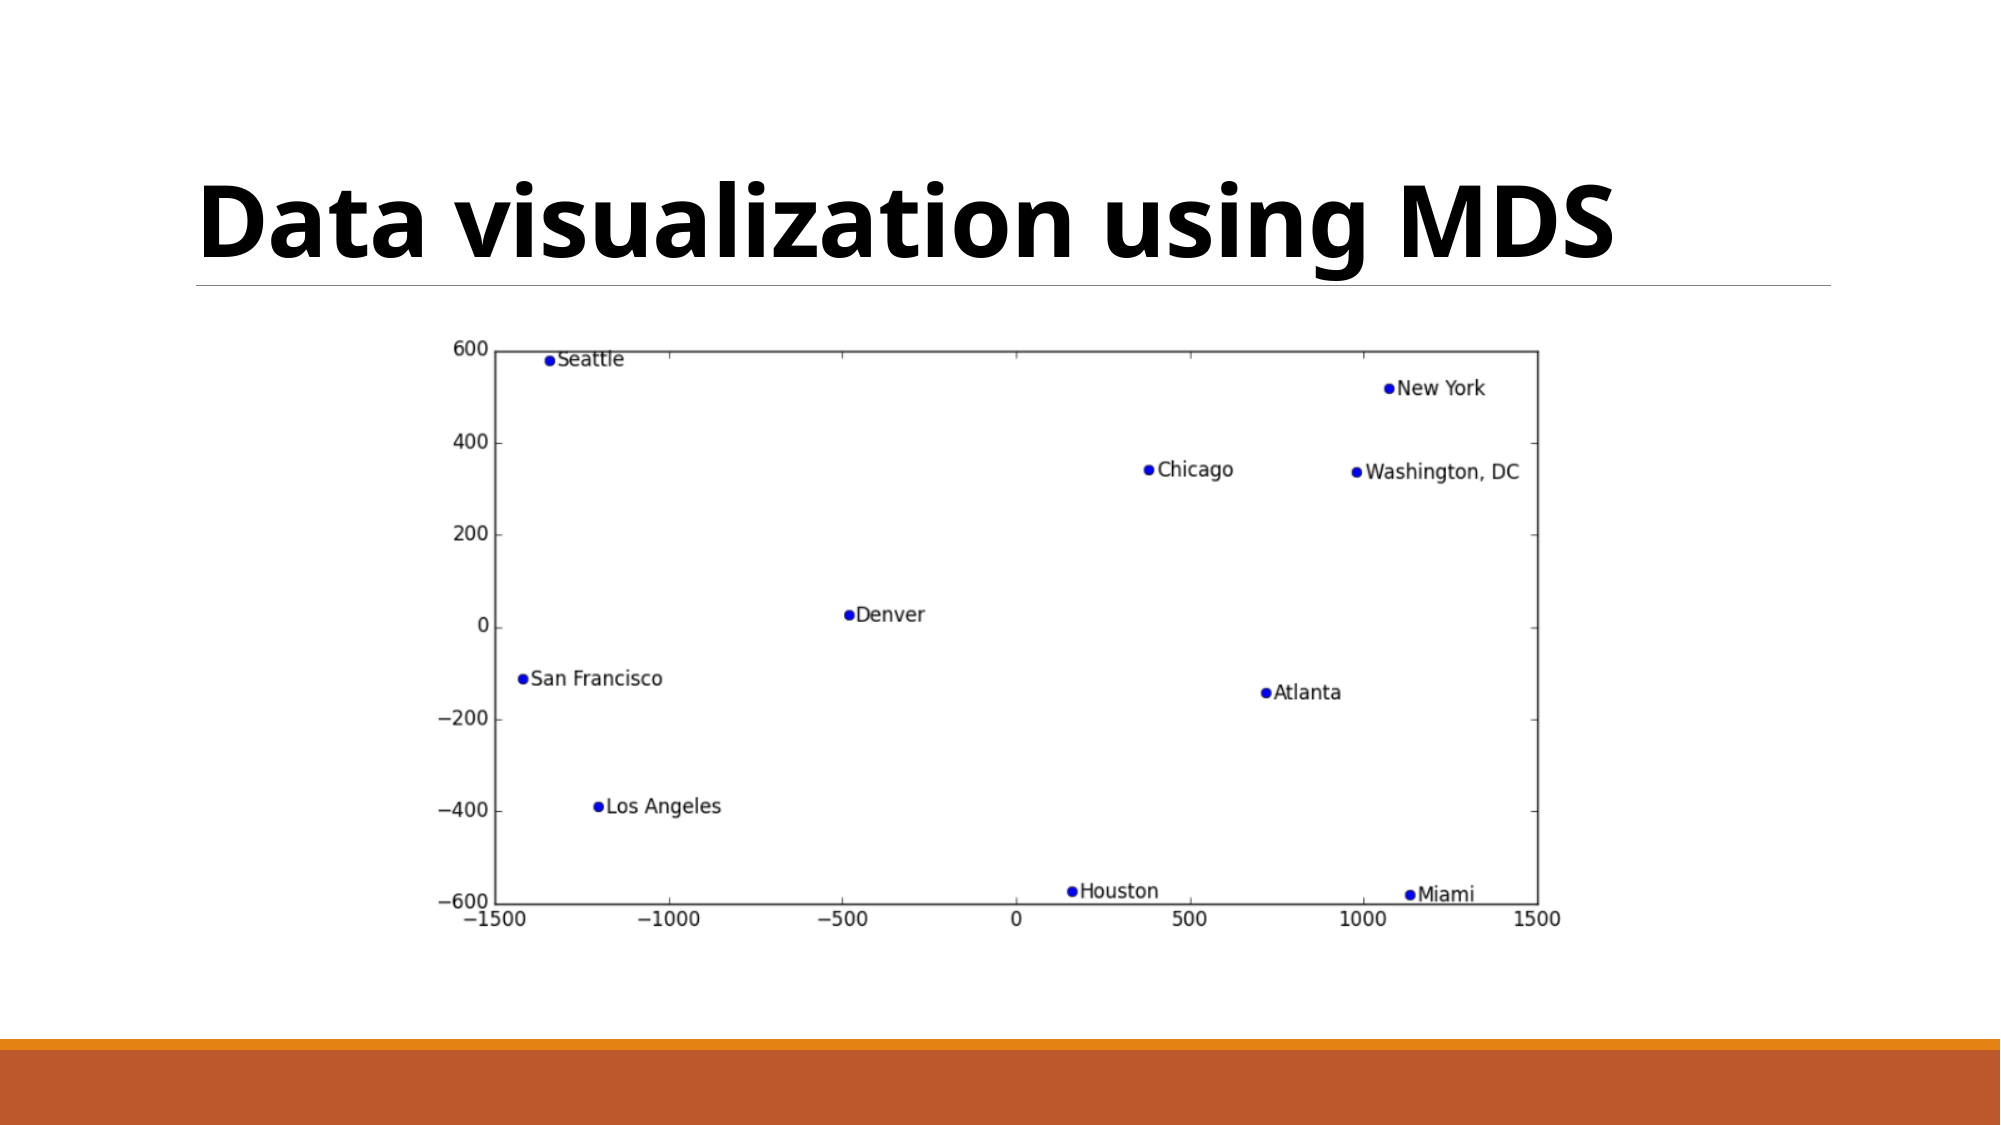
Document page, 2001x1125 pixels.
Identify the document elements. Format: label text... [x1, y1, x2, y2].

title Data visualization using MDS [180, 47, 1830, 285]
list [378, 314, 1631, 976]
